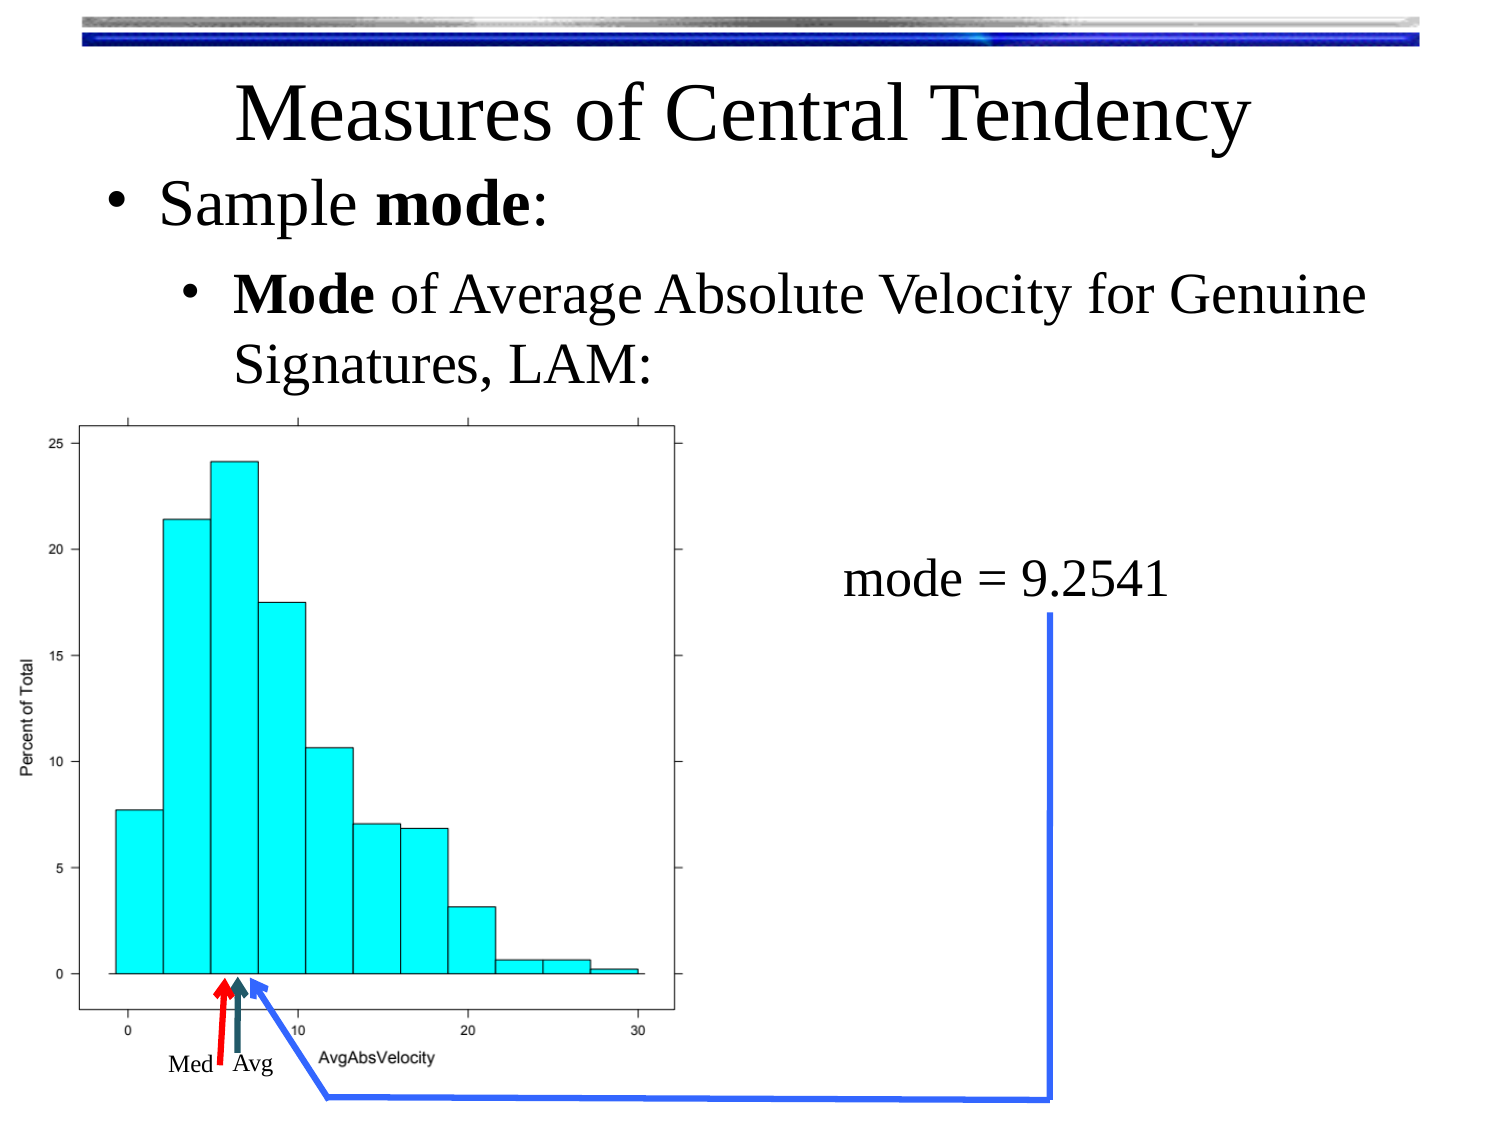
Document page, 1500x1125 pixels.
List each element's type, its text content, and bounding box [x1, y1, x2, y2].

picture [12, 377, 713, 1079]
text_box Sample mode: Mode of Average Absolute Velocity for Genuine Signatures, LAM: [87, 200, 1400, 978]
picture [79, 12, 1426, 52]
text_box mode = 9.2541 [810, 534, 1188, 615]
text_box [178, 1018, 222, 1025]
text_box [324, 1096, 1051, 1101]
text_box Measures of Central Tendency [37, 15, 1450, 200]
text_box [228, 999, 351, 1079]
